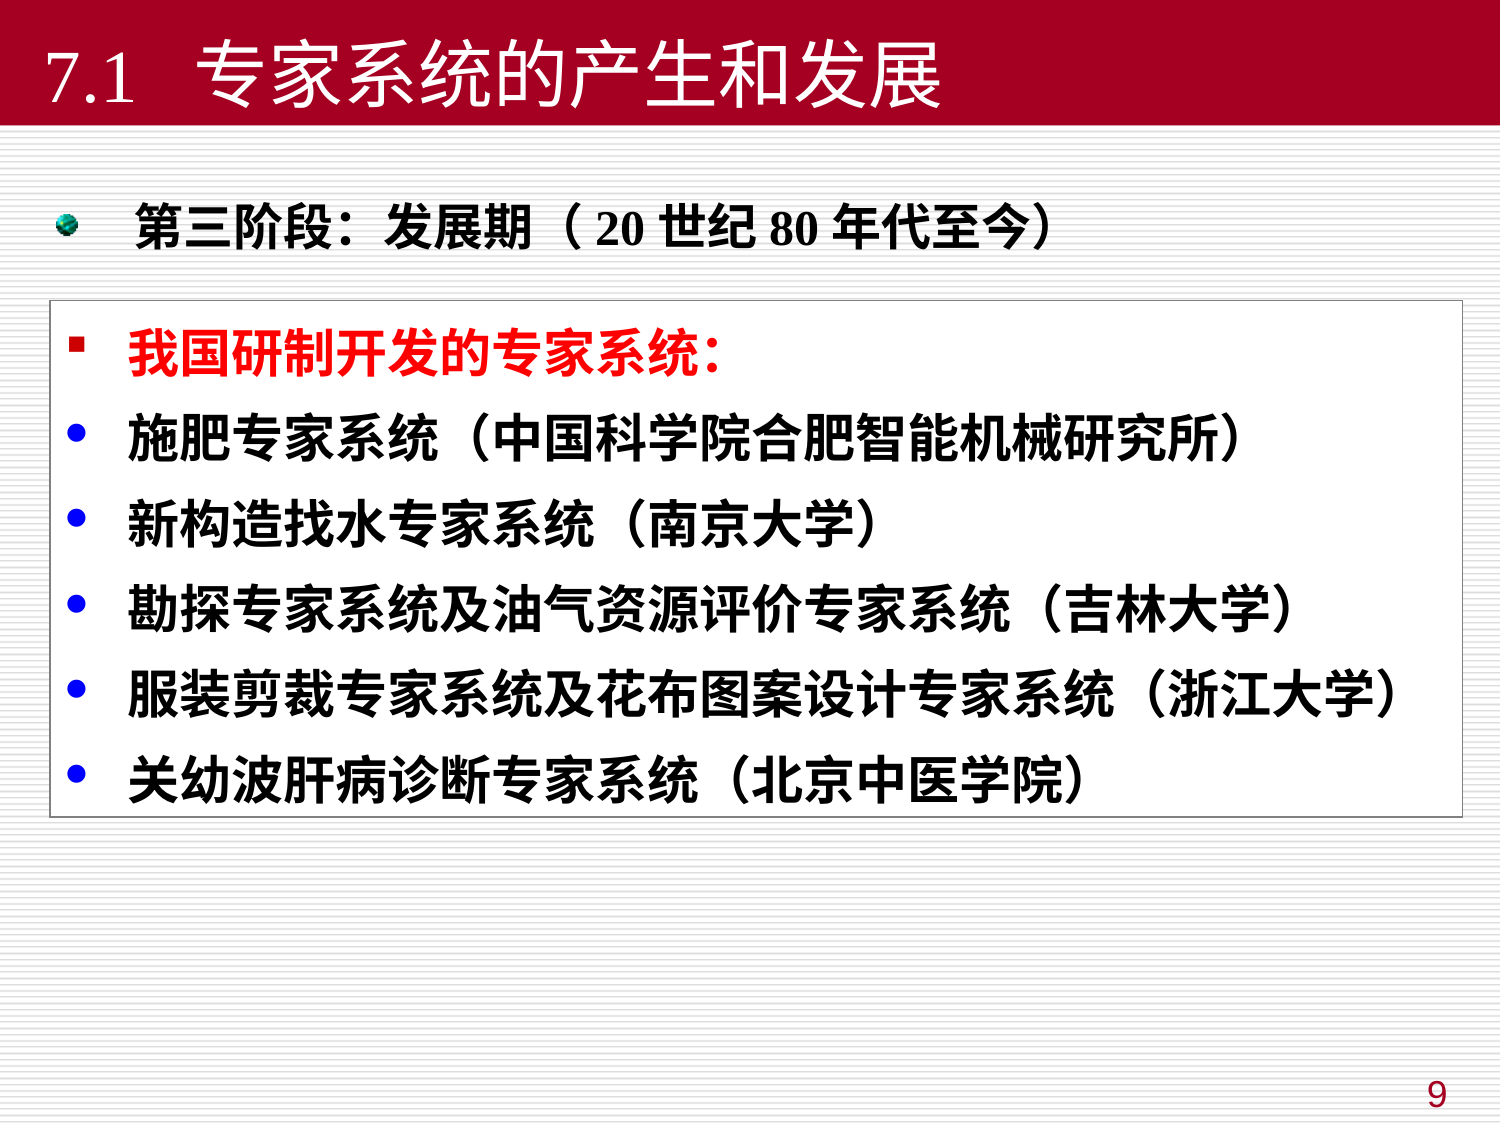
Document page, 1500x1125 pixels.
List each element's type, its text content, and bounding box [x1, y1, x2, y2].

list 第三阶段：发展期（20世纪80年代至今） [41, 164, 1459, 1050]
picture [0, 126, 1500, 1125]
slide_number 9 [1137, 1062, 1463, 1122]
title 7.1 专家系统的产生和发展 [0, 0, 1500, 126]
text_box 我国研制开发的专家系统： 施肥专家系统（中国科学院合肥智能机械研究所） 新构造找水专家系统（南京大学） 勘探专家系统及油气资源评价专家系统（吉林大学） 服装剪裁专家系统及花布图案设计专家系统（浙江大学） 关幼波肝病诊断专家系统（北京中医学院） [49, 300, 1463, 817]
